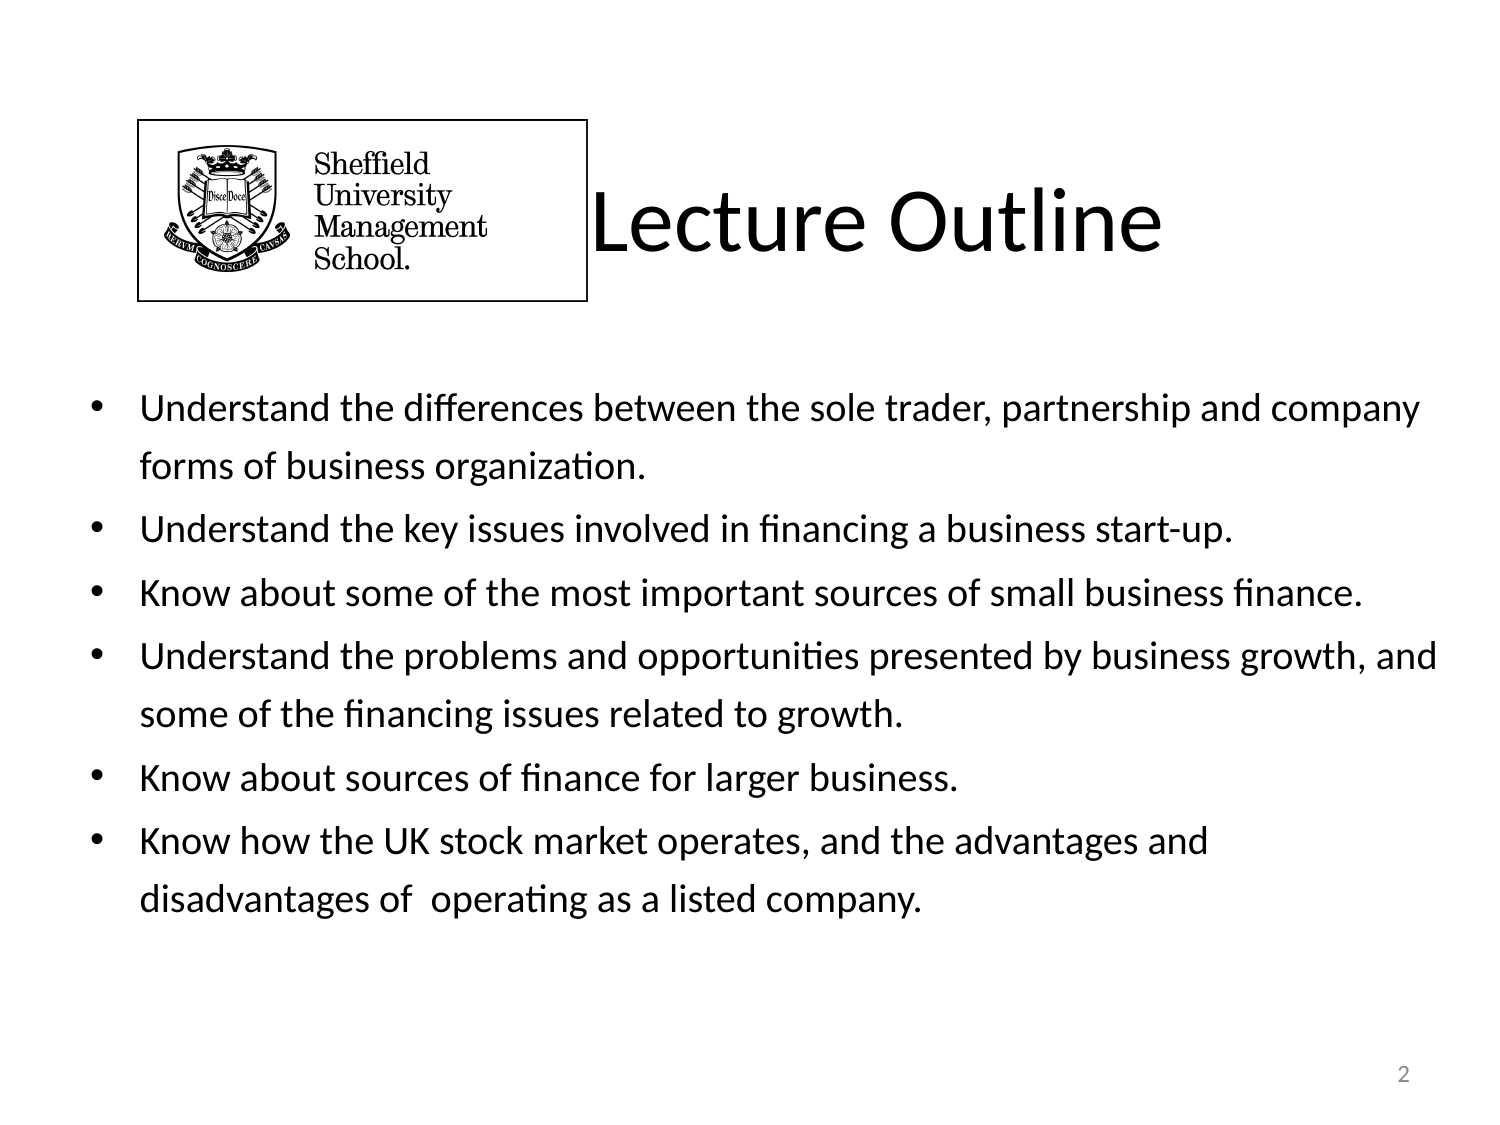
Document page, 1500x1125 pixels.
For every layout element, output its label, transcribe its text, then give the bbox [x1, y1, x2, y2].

list Understand the differences between the sole trader, partnership and company forms of business organization. Understand the key issues involved in financing a business start-up. Know about some of the most important sources of small business finance. Understand the problems and opportunities presented by business growth, and some of the financing issues related to growth. Know about sources of finance for larger business. Know how the UK stock market operates, and the advantages and disadvantages of operating as a listed company. [75, 364, 1459, 965]
picture [137, 119, 588, 302]
title Lecture Outline [575, 120, 1471, 309]
slide_number 2 [1074, 1042, 1425, 1103]
